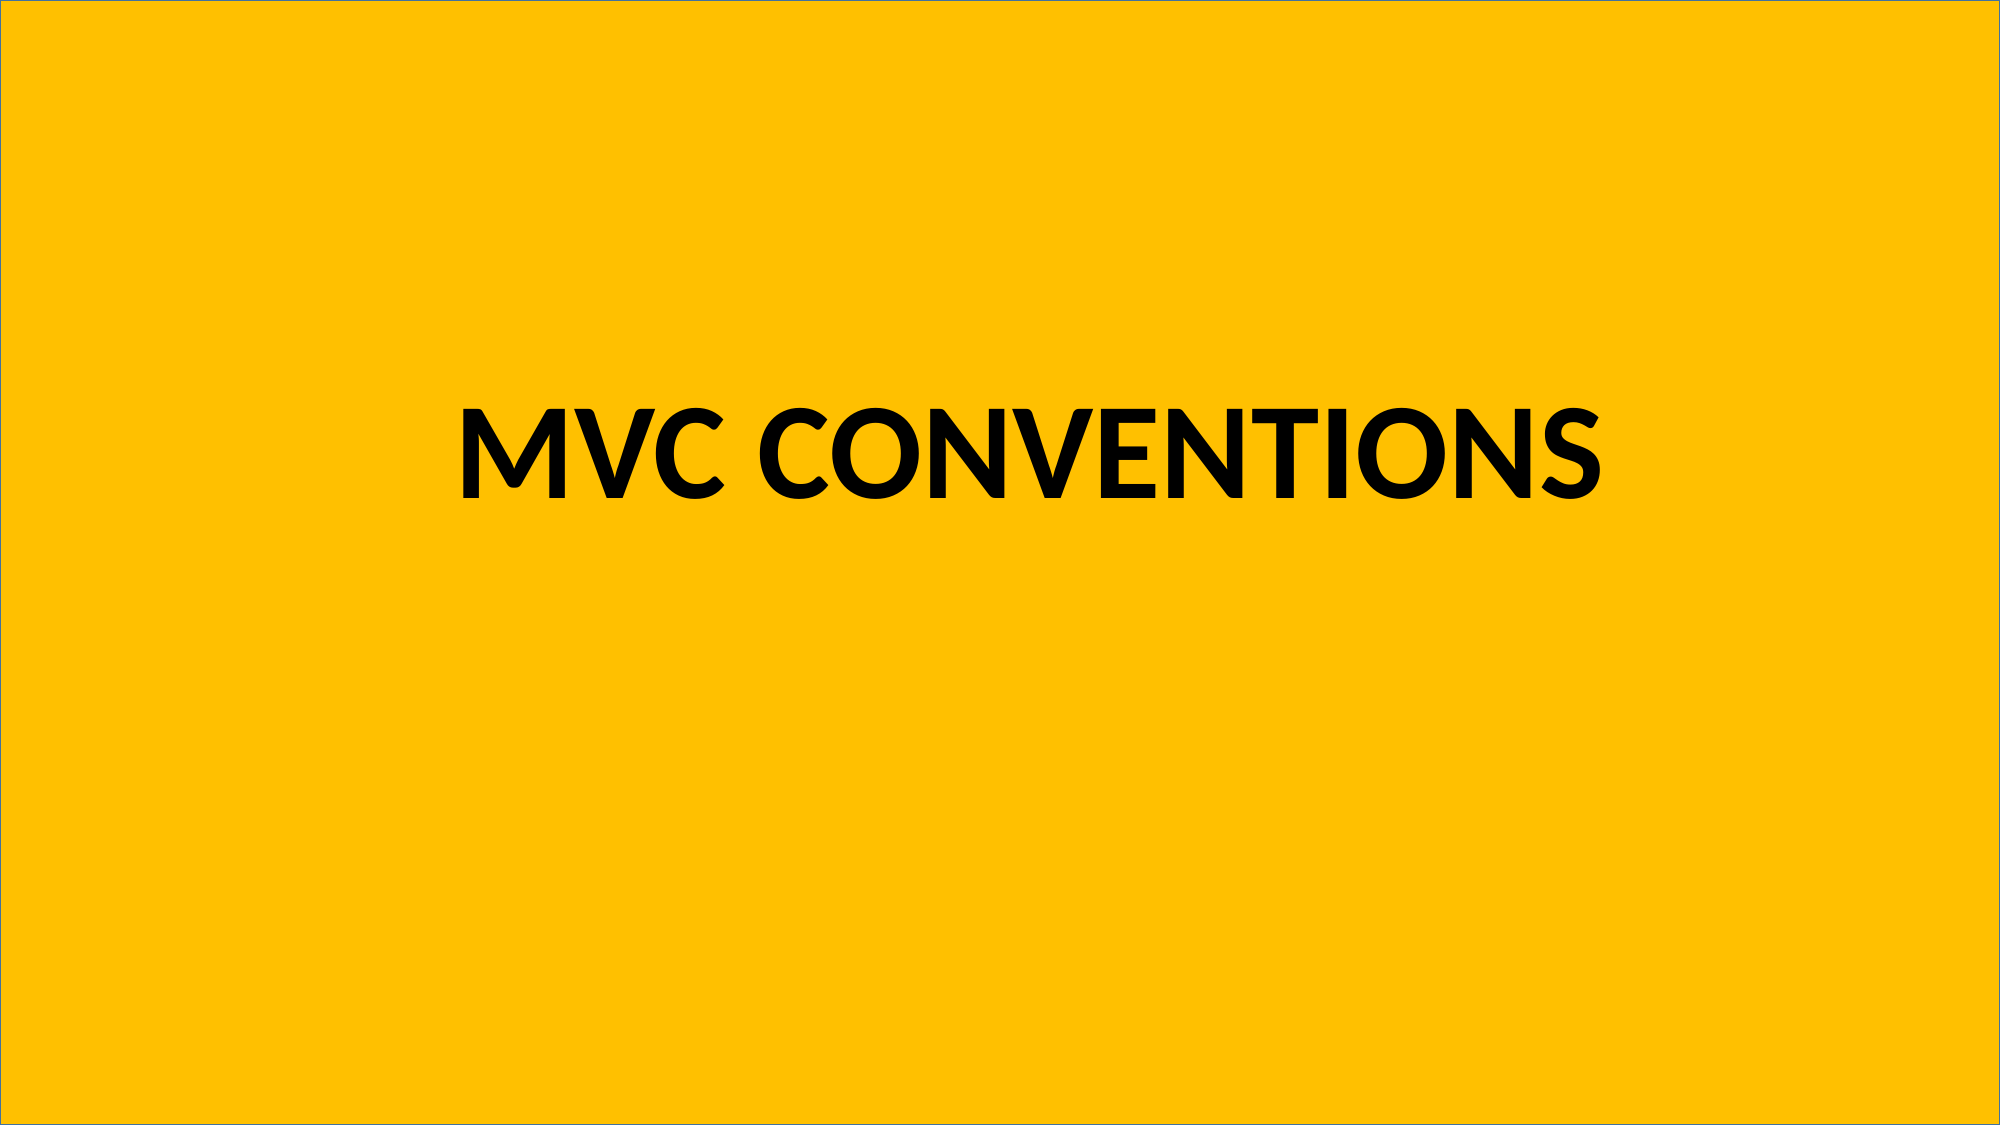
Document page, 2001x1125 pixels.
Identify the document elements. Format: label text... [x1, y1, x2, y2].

text_box MVC CONVENTIONS [273, 353, 1786, 534]
text_box [0, 0, 2000, 1125]
